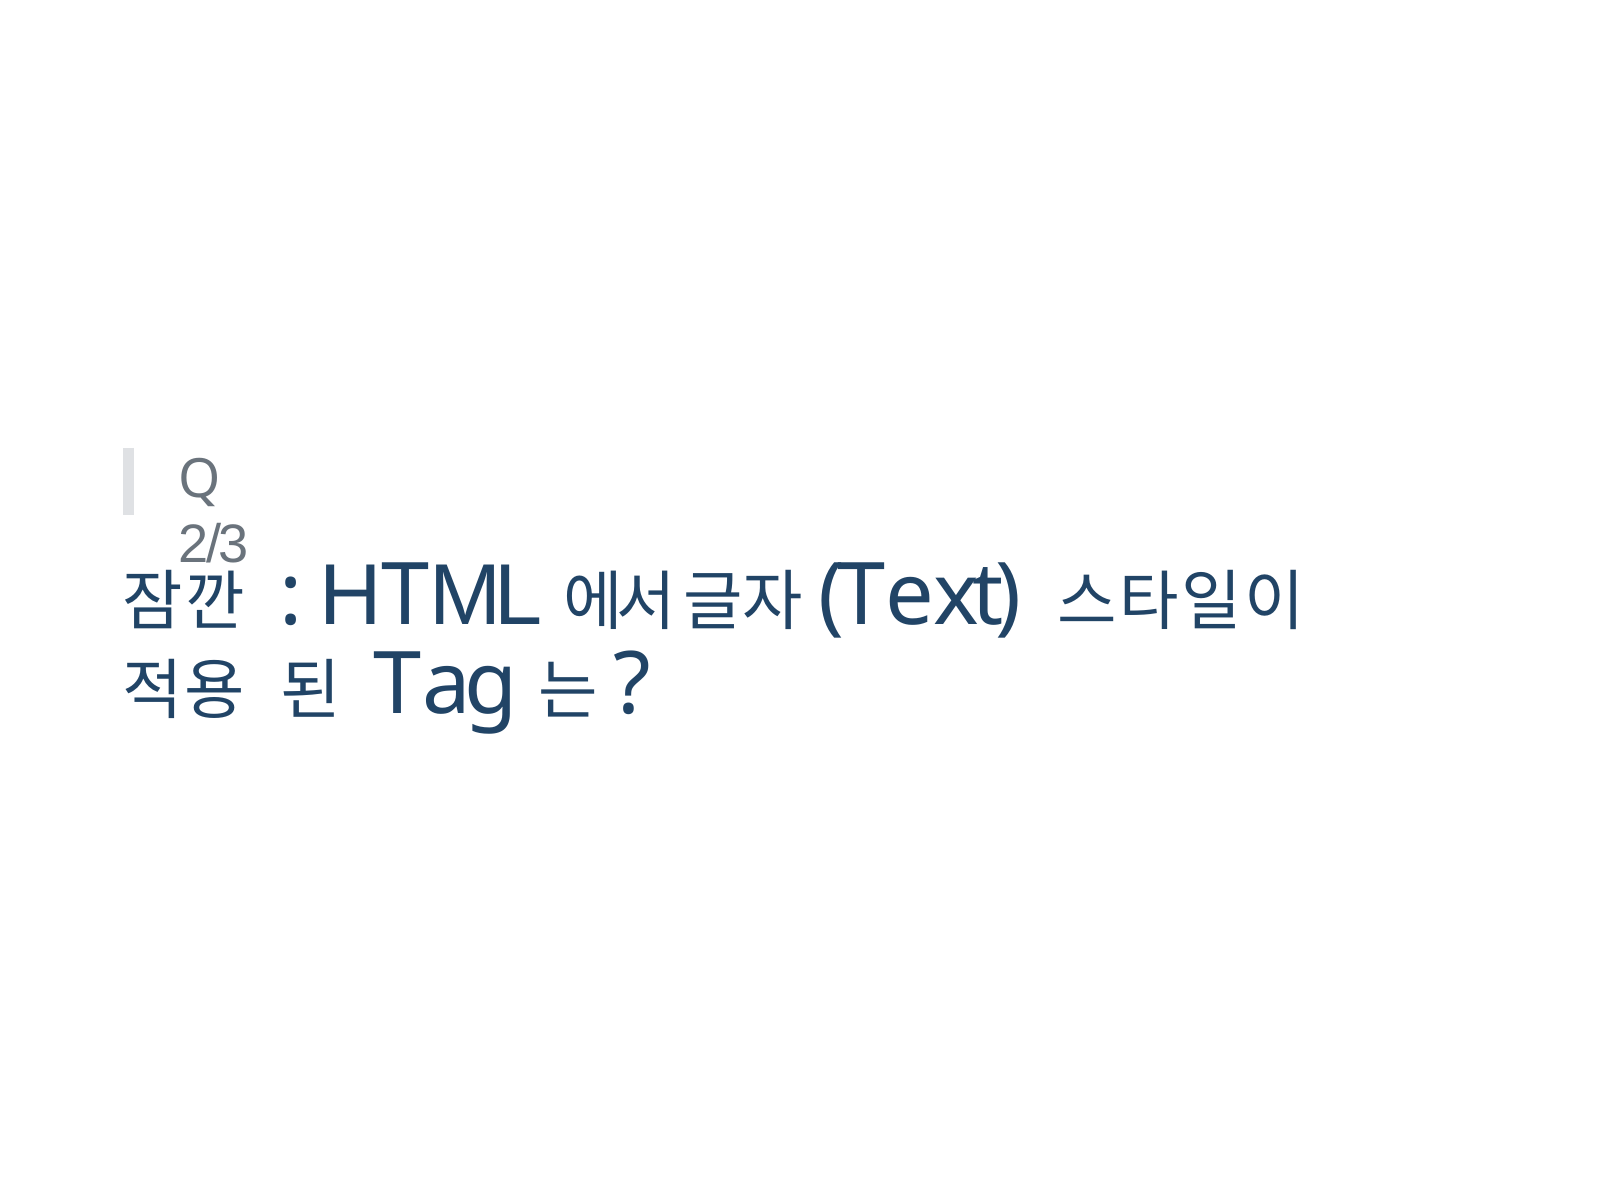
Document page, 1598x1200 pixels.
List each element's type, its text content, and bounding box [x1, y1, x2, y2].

text_box Q 2/3 [176, 441, 291, 535]
text_box 잠깐 : HTML에서 글자(Text) 스타일이 적용 된 Tag는? [120, 535, 1446, 731]
